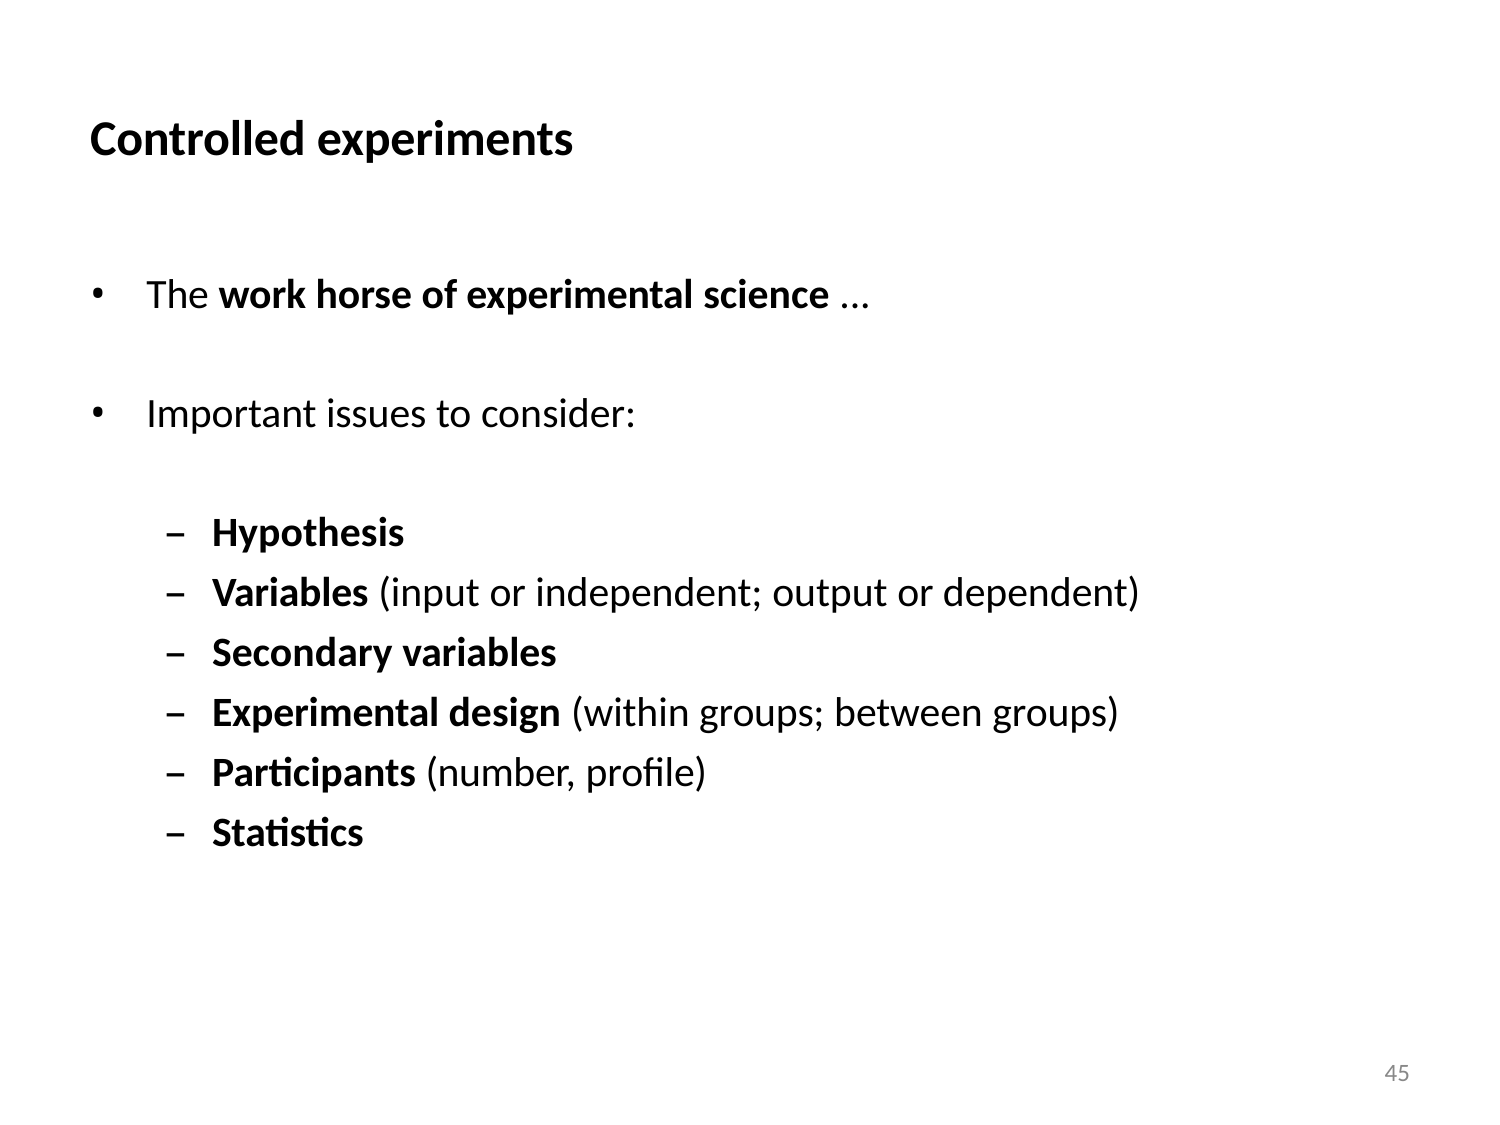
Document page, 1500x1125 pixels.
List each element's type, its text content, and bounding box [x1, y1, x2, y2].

title Controlled experiments [87, 103, 580, 265]
slide_number 45 [1378, 1060, 1417, 1125]
text_box The work horse of experimental science ... Important issues to consider: Hypothesis Variables (input or independent; output or dependent) Secondary variables Experimental design (within groups; between groups) Participants (number, profile) Statistics [87, 265, 1147, 856]
